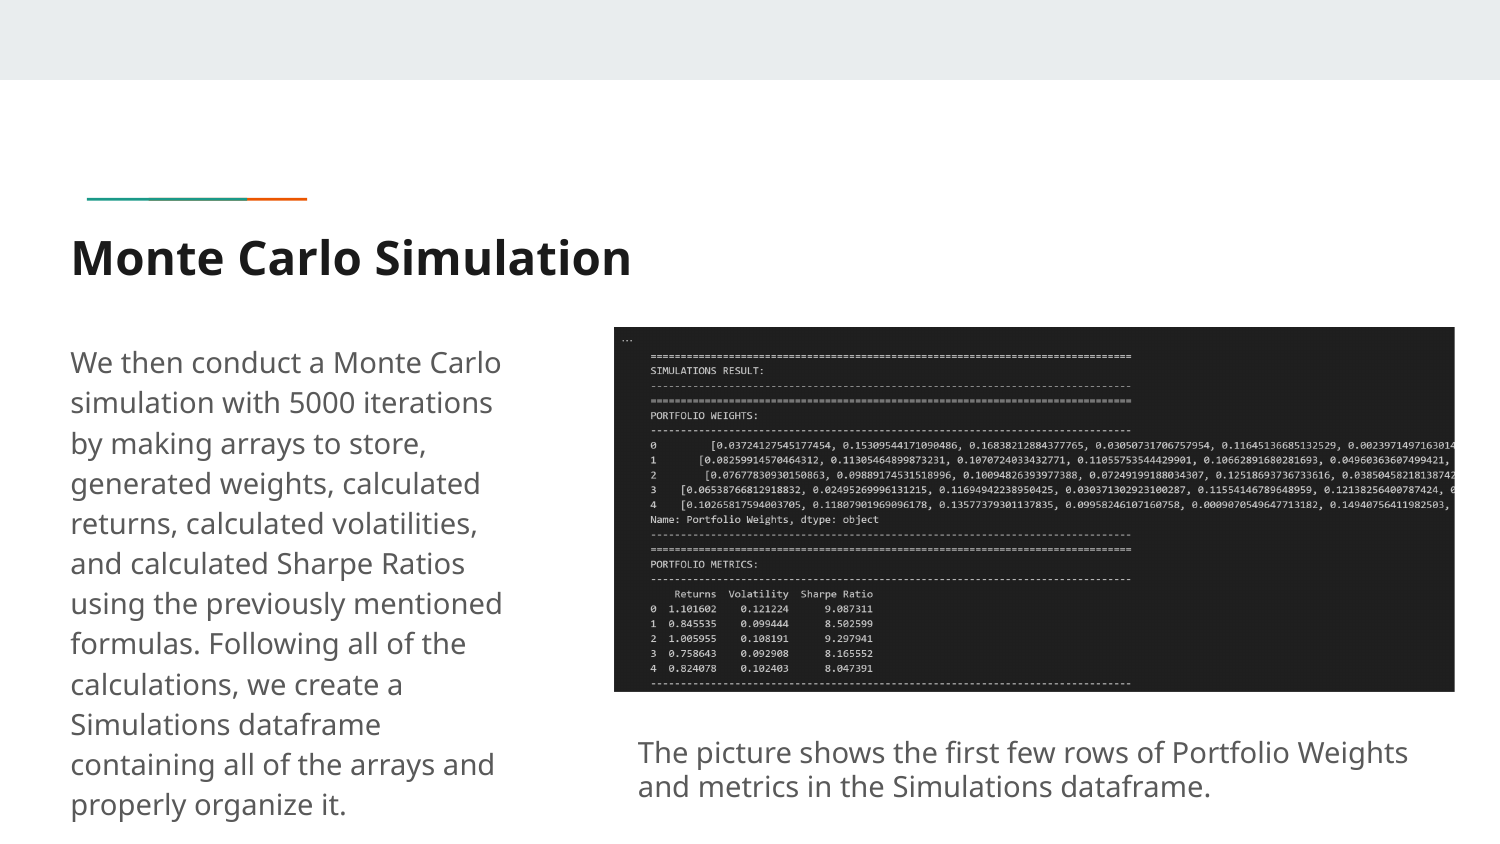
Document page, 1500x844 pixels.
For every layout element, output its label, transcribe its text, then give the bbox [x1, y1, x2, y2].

list We then conduct a Monte Carlo simulation with 5000 iterations by making arrays to store, generated weights, calculated returns, calculated volatilities, and calculated Sharpe Ratios using the previously mentioned formulas. Following all of the calculations, we create a Simulations dataframe containing all of the arrays and properly organize it. [55, 324, 532, 696]
title Monte Carlo Simulation [55, 212, 1317, 301]
text_box The picture shows the first few rows of Portfolio Weights and metrics in the Simulations dataframe. [622, 718, 1446, 800]
picture [613, 327, 1455, 692]
